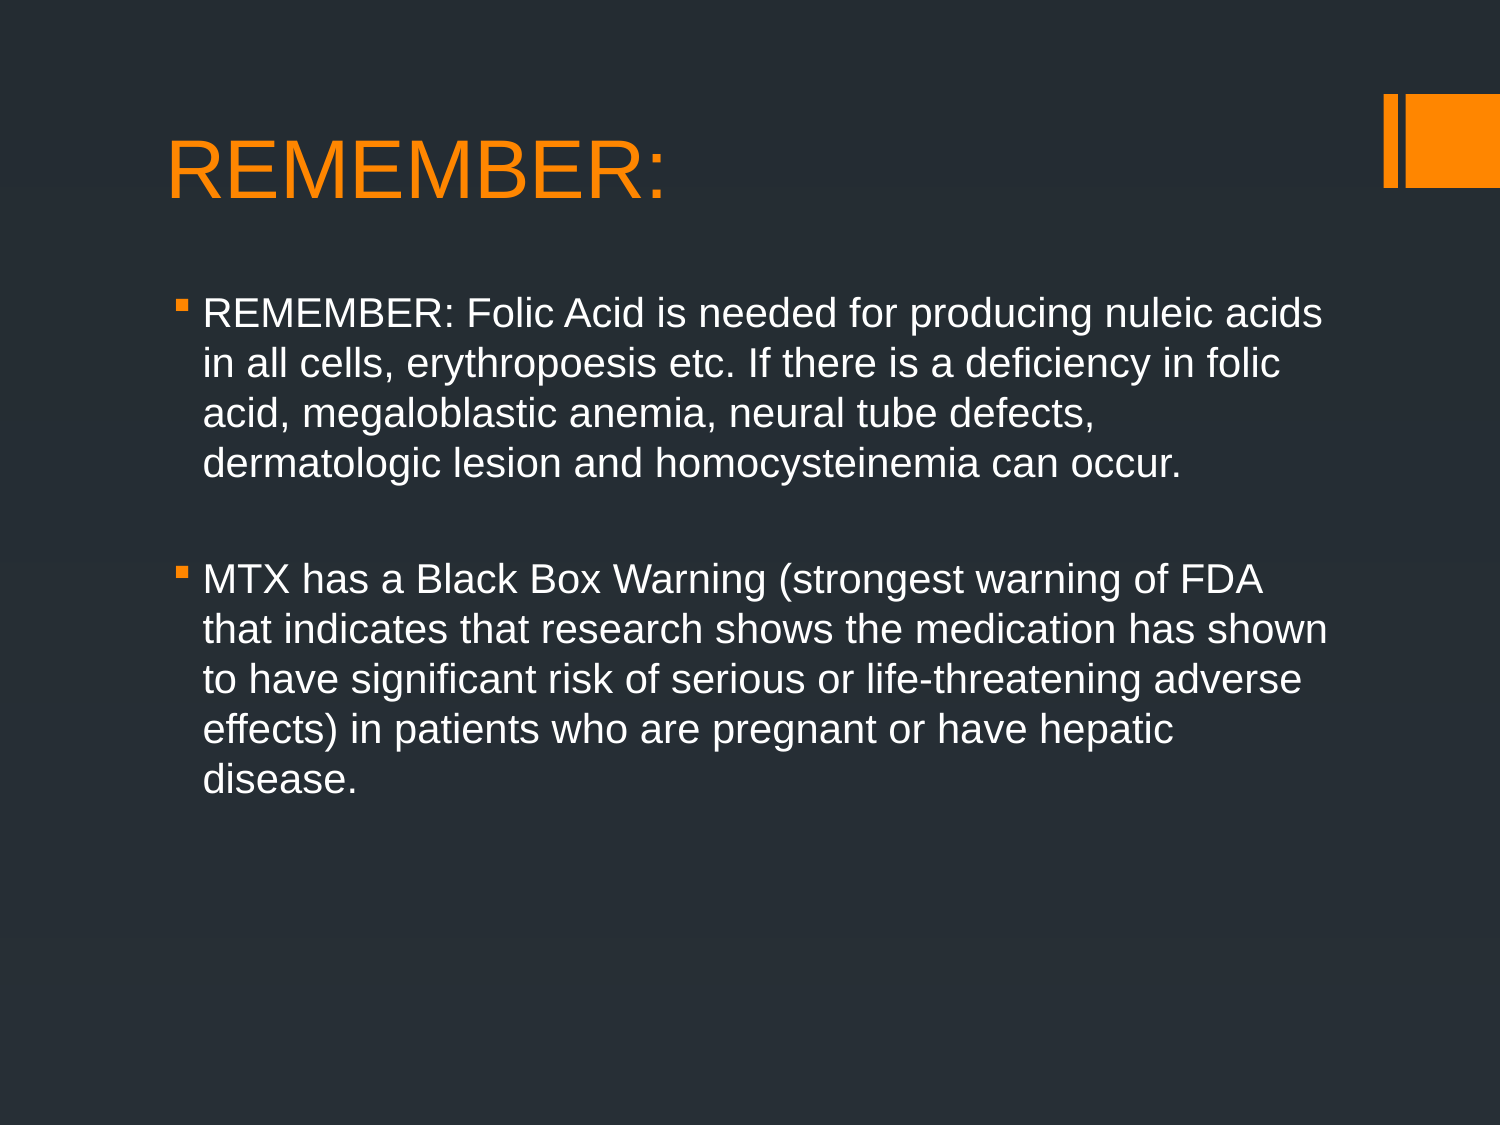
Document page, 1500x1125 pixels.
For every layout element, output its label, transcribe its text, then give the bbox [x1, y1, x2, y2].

title REMEMBER: [150, 66, 1350, 223]
list REMEMBER: Folic Acid is needed for producing nuleic acids in all cells, erythropoesis etc. If there is a deficiency in folic acid, megaloblastic anemia, neural tube defects, dermatologic lesion and homocysteinemia can occur. MTX has a Black Box Warning (strongest warning of FDA that indicates that research shows the medication has shown to have significant risk of serious or life-threatening adverse effects) in patients who are pregnant or have hepatic disease. [150, 277, 1350, 1035]
